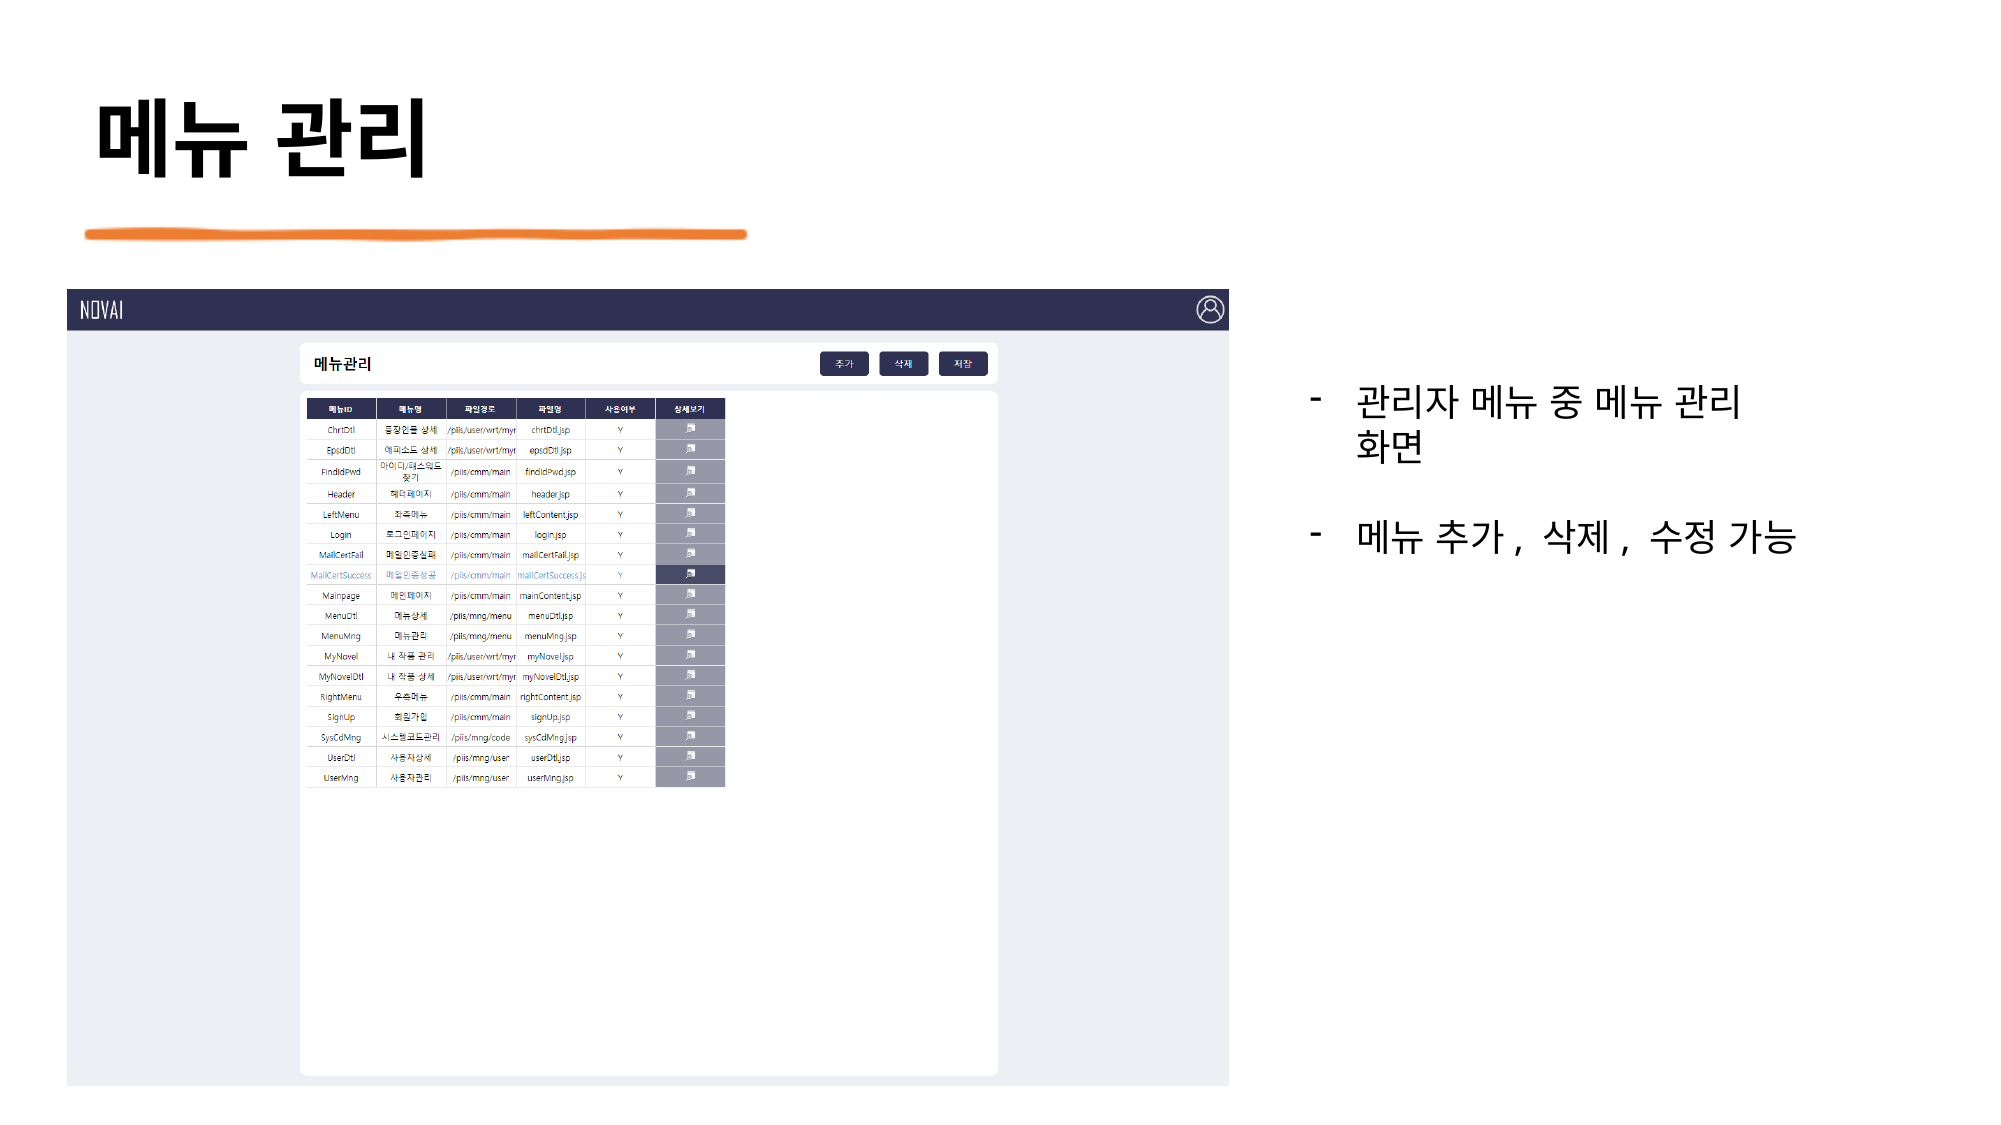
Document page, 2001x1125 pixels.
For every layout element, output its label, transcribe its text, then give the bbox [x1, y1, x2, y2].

title 메뉴 관리 [79, 59, 1625, 227]
picture [67, 201, 768, 267]
picture [67, 289, 1229, 1086]
text_box 관리자 메뉴 중 메뉴 관리 화면 메뉴 추가, 삭제, 수정 가능 [1294, 371, 1816, 567]
